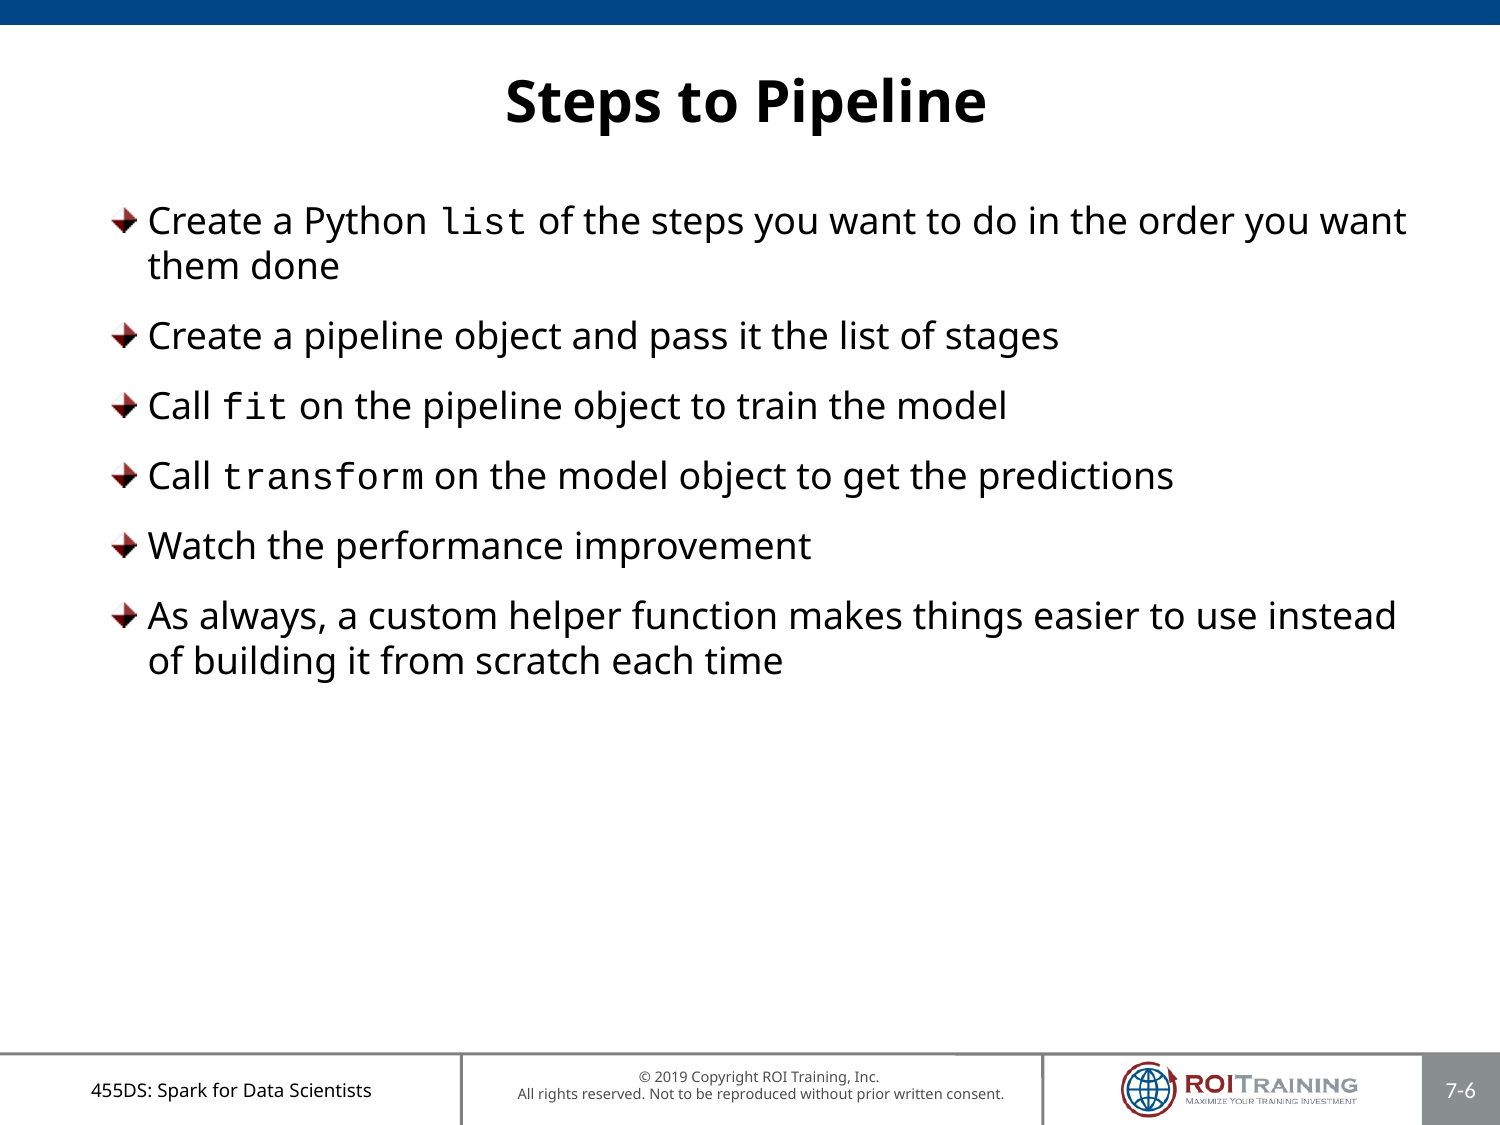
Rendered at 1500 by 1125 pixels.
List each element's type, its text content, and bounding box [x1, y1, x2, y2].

picture [110, 531, 137, 558]
picture [1113, 1060, 1362, 1118]
picture [110, 391, 137, 418]
picture [110, 461, 137, 488]
picture [110, 206, 137, 233]
list Create a Python list of the steps you want to do in the order you want them done Create a pipeline object and pass it the list of stages Call fit on the pipeline object to train the model Call transform on the model object to get the predictions Watch the performance improvement As always, a custom helper function makes things easier to use instead of building it from scratch each time [95, 189, 1431, 1022]
picture [110, 321, 137, 348]
title Steps to Pipeline [172, 47, 1322, 151]
picture [110, 601, 137, 628]
